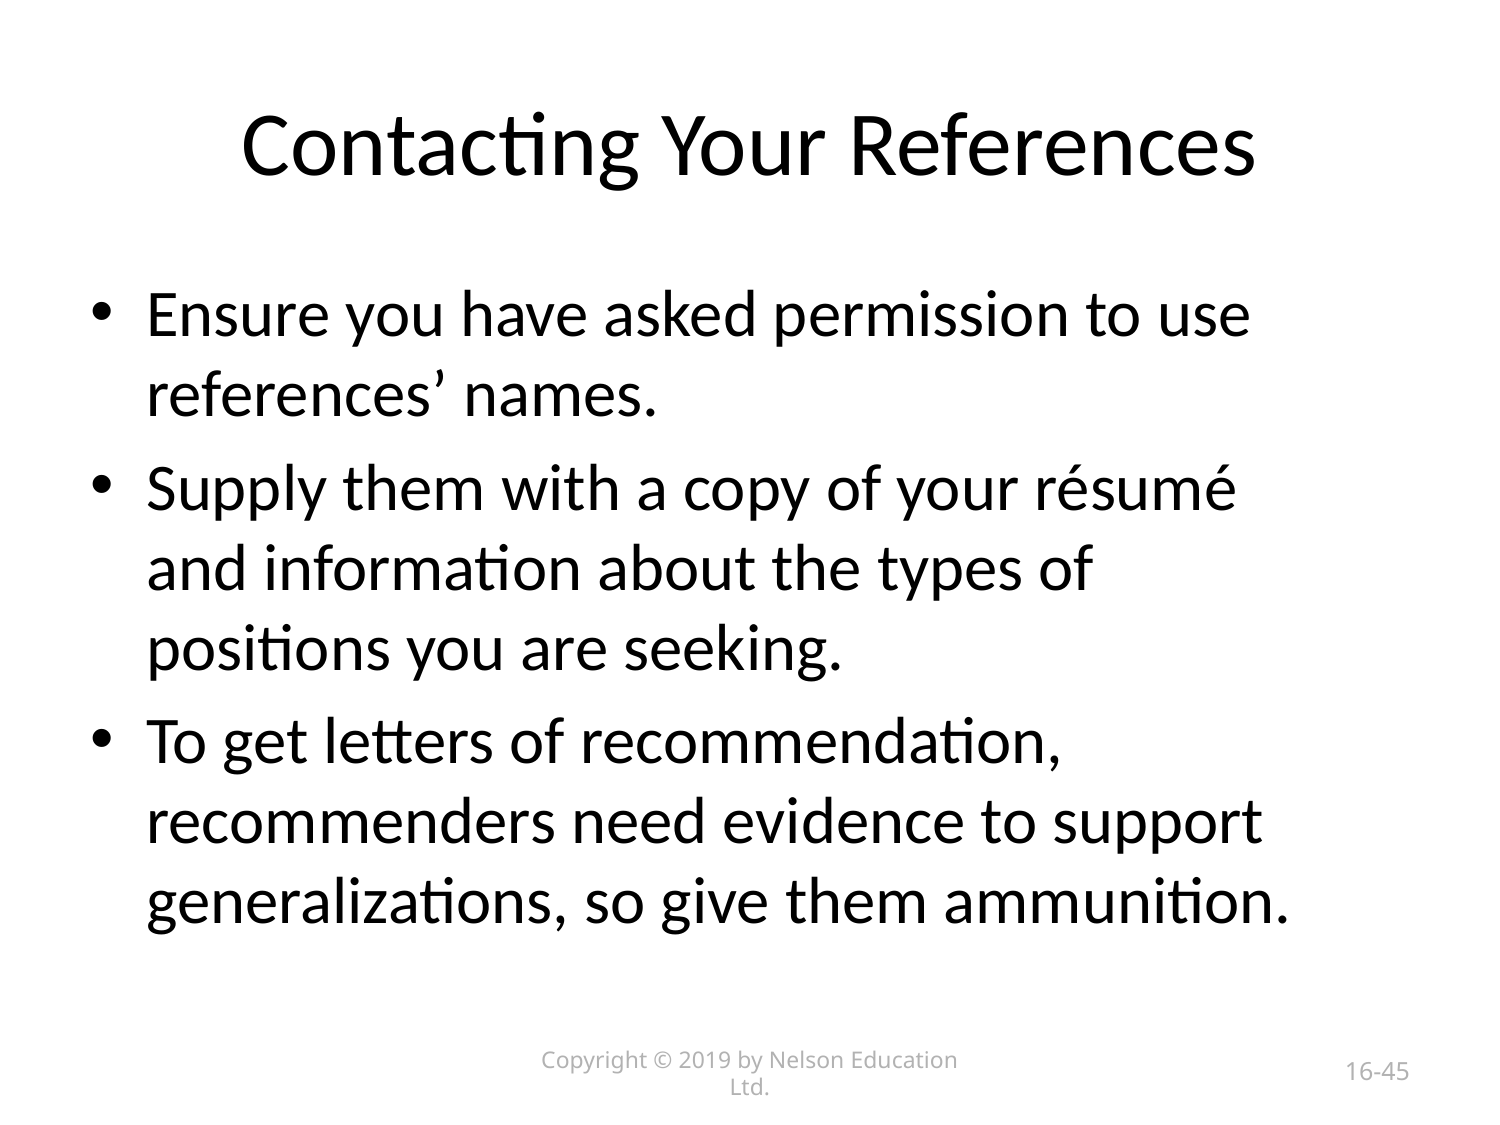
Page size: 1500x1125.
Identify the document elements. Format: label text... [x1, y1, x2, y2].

title Contacting Your References [75, 45, 1425, 233]
list Ensure you have asked permission to use references’ names. Supply them with a copy of your résumé and information about the types of positions you are seeking. To get letters of recommendation, recommenders need evidence to support generalizations, so give them ammunition. [75, 262, 1350, 1005]
footer Copyright © 2019 by Nelson Education Ltd. [512, 1042, 988, 1103]
slide_number 16-45 [1074, 1042, 1425, 1103]
